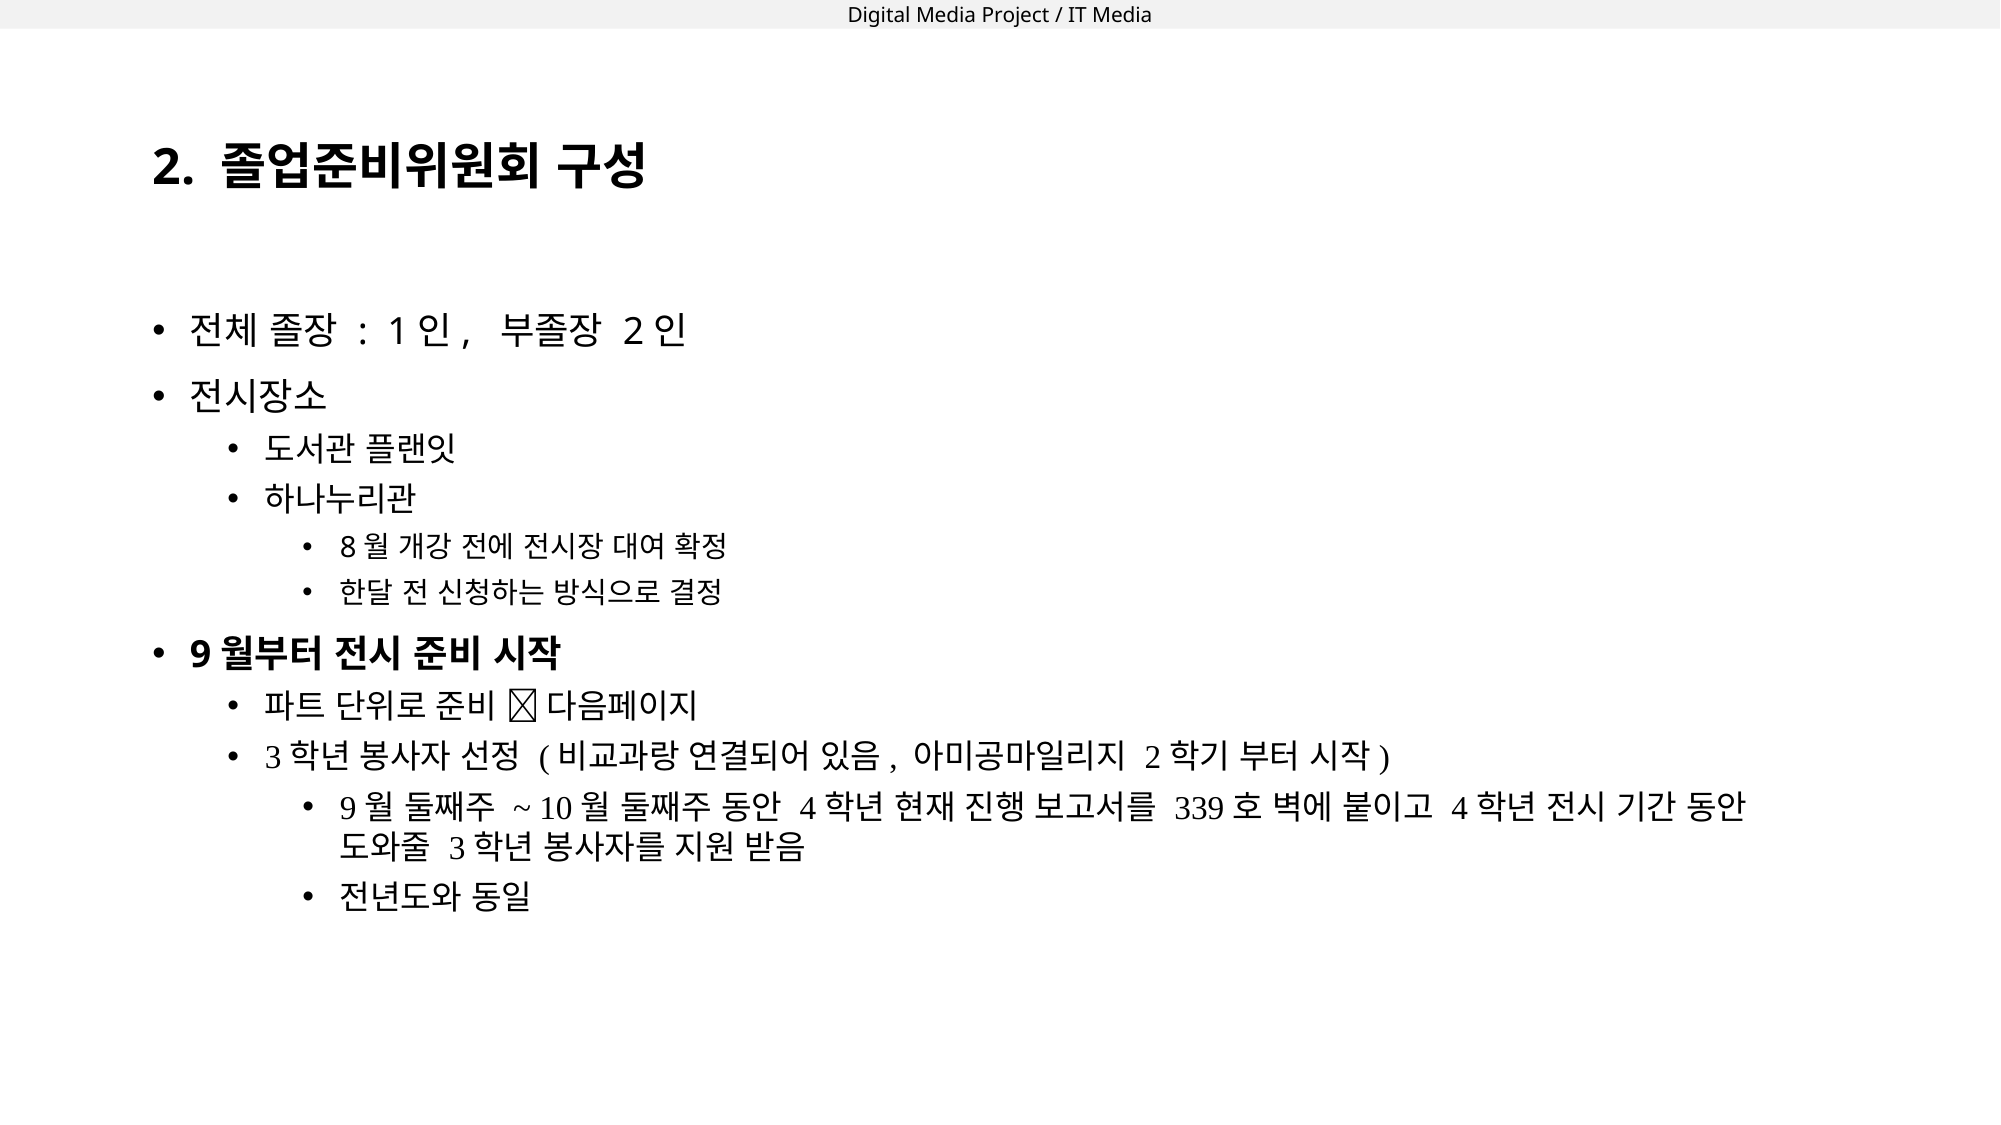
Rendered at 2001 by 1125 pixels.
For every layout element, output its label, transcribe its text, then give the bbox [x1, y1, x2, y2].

list 전체 졸장 : 1인, 부졸장 2인 전시장소 도서관 플랜잇 하나누리관 8월 개강 전에 전시장 대여 확정 한달 전 신청하는 방식으로 결정 9월부터 전시 준비 시작 파트 단위로 준비  다음페이지 3학년 봉사자 선정 (비교과랑 연결되어 있음, 아미공마일리지 2학기 부터 시작) 9월 둘째주 ~ 10월 둘째주 동안 4학년 현재 진행 보고서를 339호 벽에 붙이고 4학년 전시 기간 동안 도와줄 3학년 봉사자를 지원 받음 전년도와 동일 [137, 299, 1863, 1014]
title 2. 졸업준비위원회 구성 [137, 59, 1863, 278]
